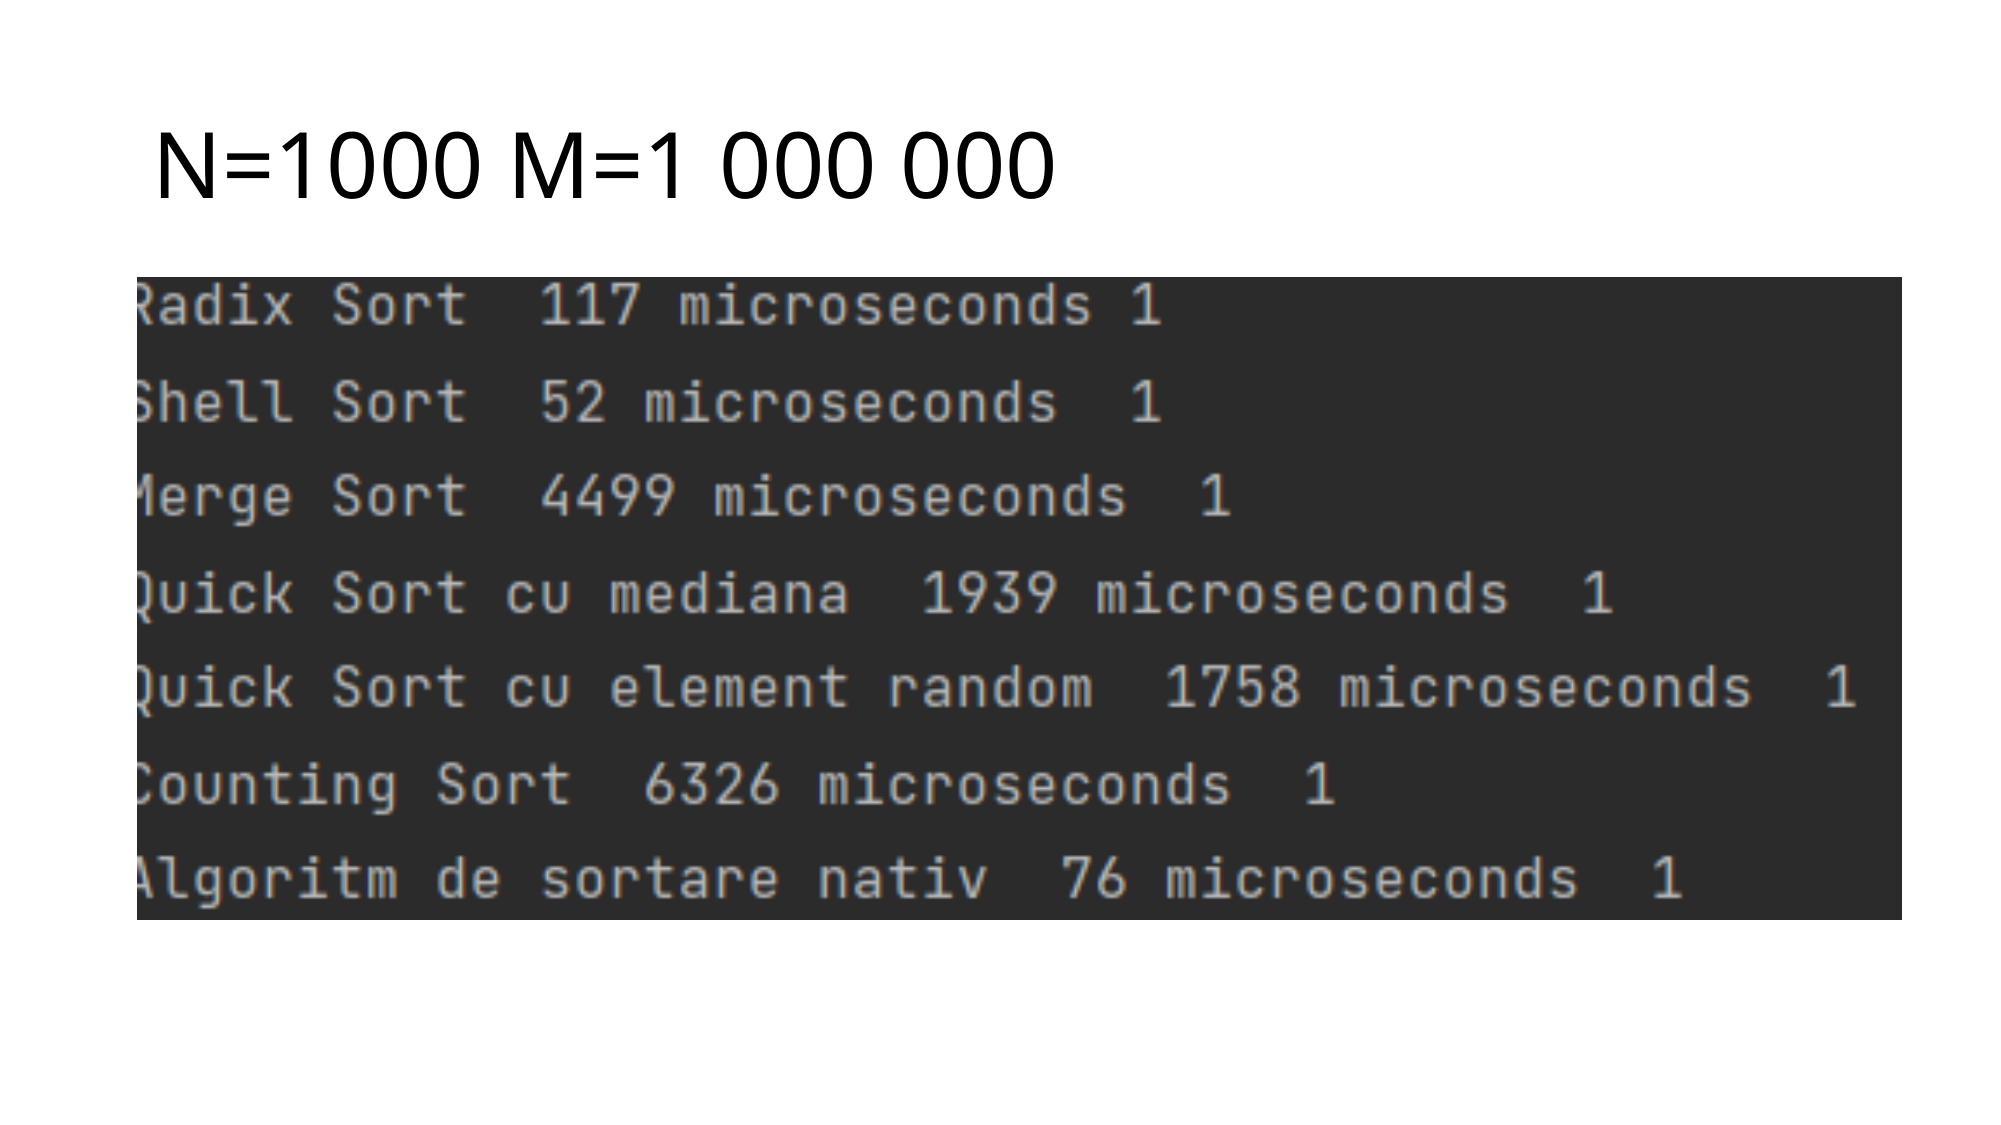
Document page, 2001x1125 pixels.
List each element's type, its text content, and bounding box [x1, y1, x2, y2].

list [137, 277, 1902, 920]
title N=1000 M=1 000 000 [137, 59, 1863, 277]
